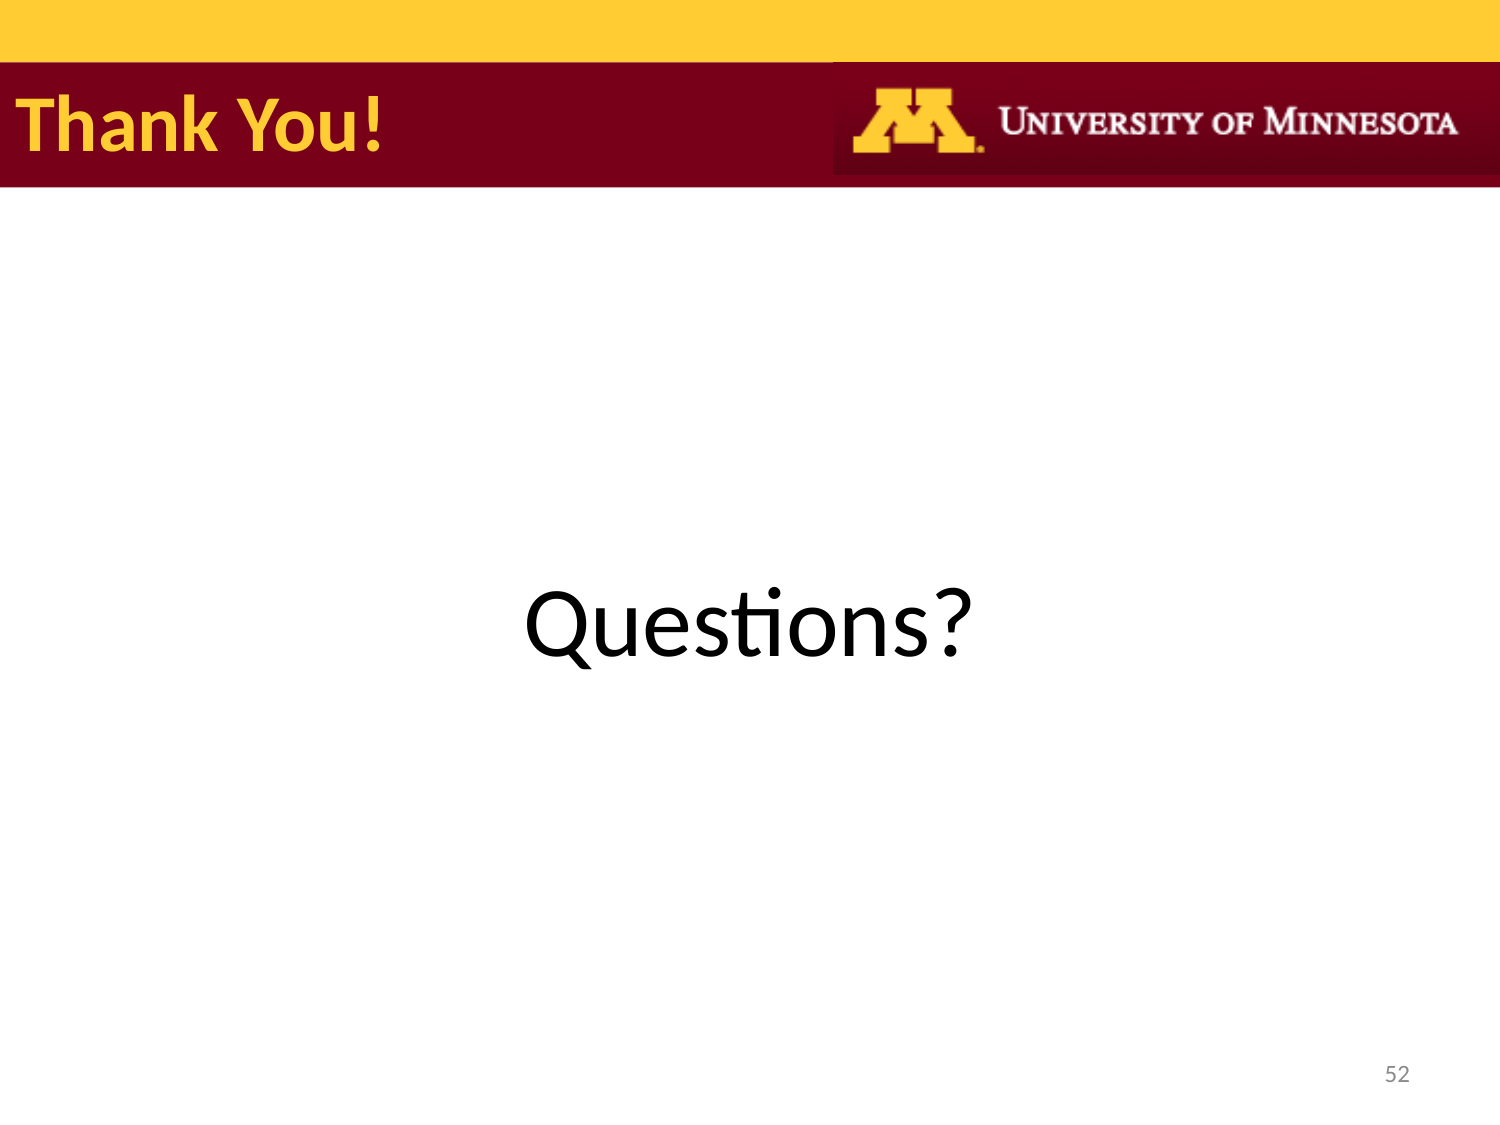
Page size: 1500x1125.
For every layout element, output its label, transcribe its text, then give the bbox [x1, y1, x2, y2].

list Questions? [75, 262, 1425, 1005]
slide_number 52 [1074, 1042, 1425, 1103]
picture [850, 62, 1500, 175]
title Thank You! [0, 62, 850, 175]
